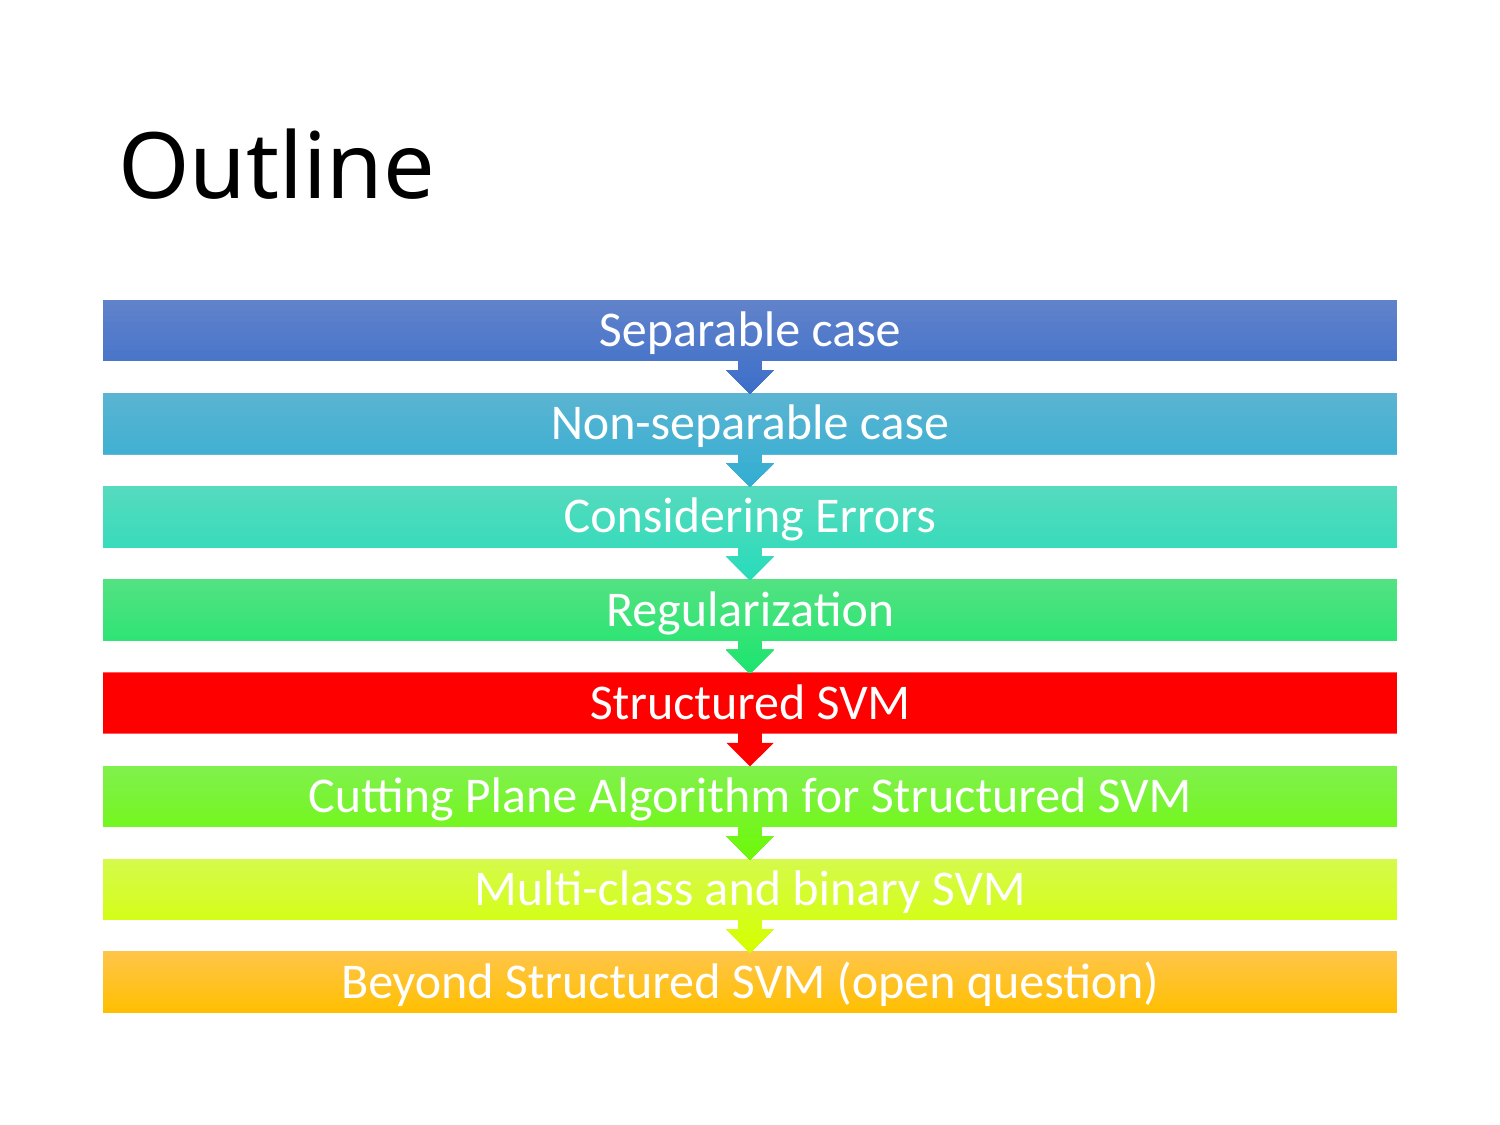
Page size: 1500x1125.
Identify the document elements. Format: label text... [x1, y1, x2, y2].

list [103, 299, 1397, 1014]
title Outline [103, 59, 1397, 278]
